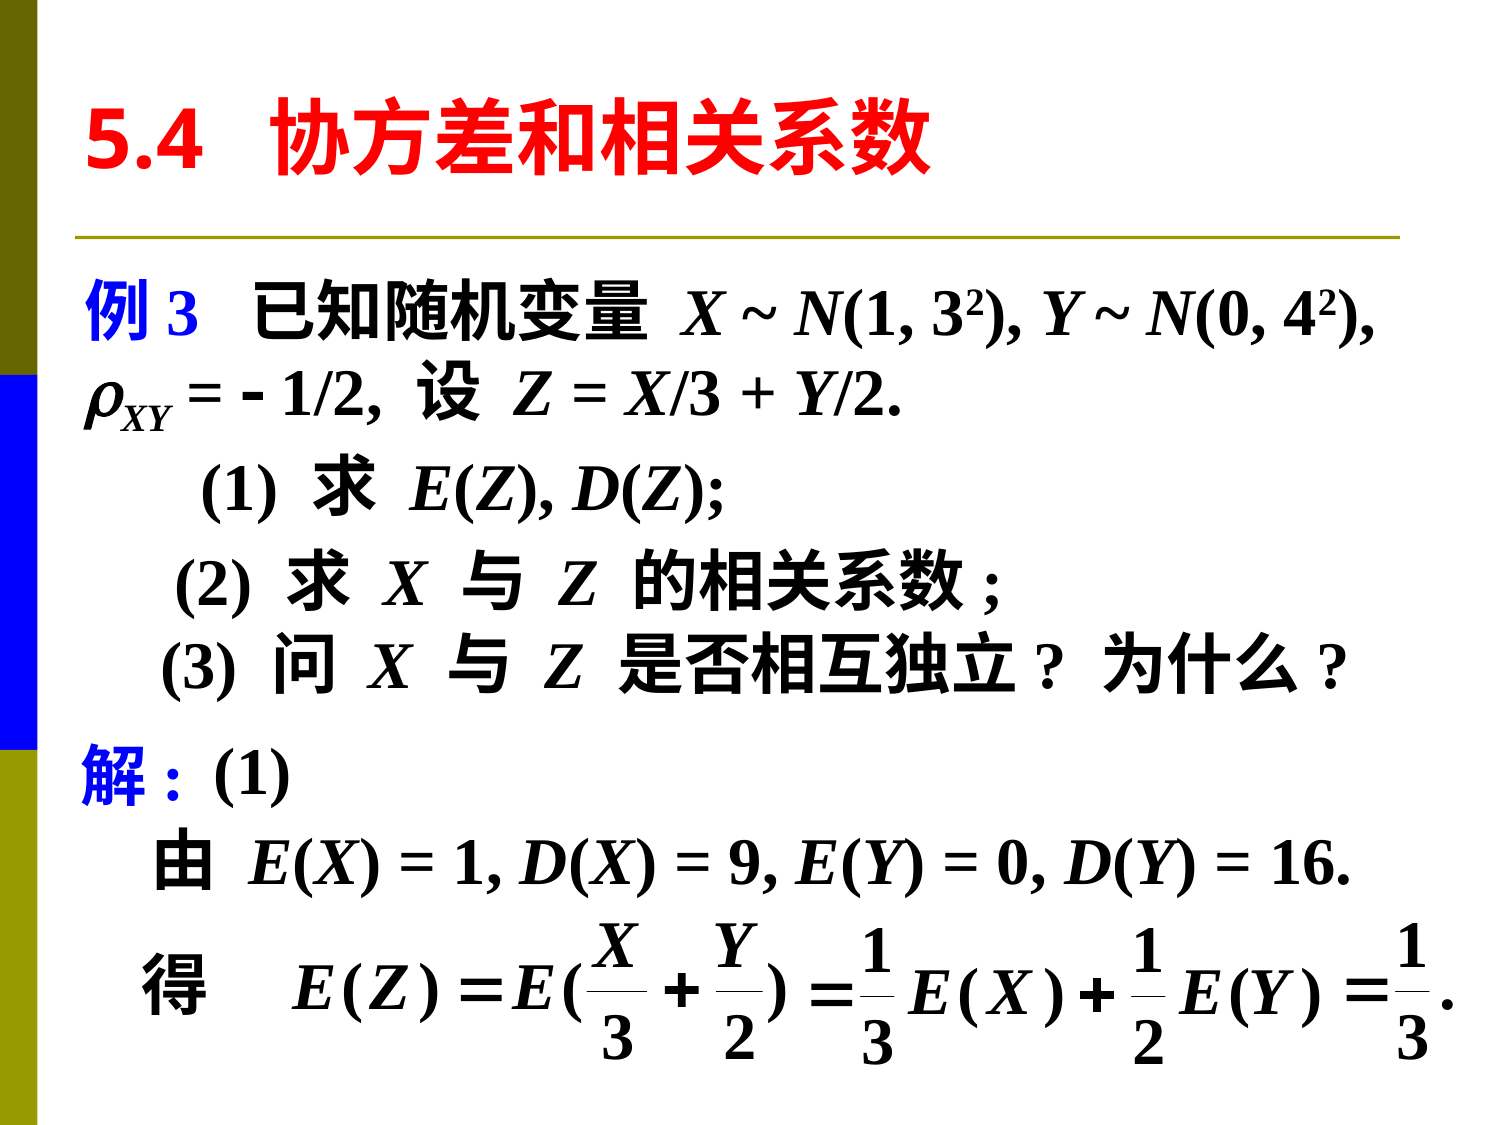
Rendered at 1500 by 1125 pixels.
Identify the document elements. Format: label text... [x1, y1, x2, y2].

text_box 5.4 协方差和相关系数 [70, 78, 948, 193]
text_box (2) 求 X 与 Z 的相关系数; [159, 531, 1036, 614]
text_box 解: [65, 726, 199, 821]
text_box (1) 求 E(Z), D(Z); [185, 436, 760, 531]
text_box (3) 问 X 与 Z 是否相互独立? 为什么? [145, 614, 1382, 710]
text_box 例3 已知随机变量 X ~ N(1, 32), Y ~ N(0, 42), XY =  1/2, 设 Z = X/3 + Y/2. [69, 261, 1408, 447]
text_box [802, 914, 1326, 1071]
text_box 由 E(X) = 1, D(X) = 9, E(Y) = 0, D(Y) = 16. [135, 810, 1385, 906]
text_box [137, 909, 790, 1066]
text_box (1) [199, 720, 324, 810]
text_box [1337, 909, 1457, 1066]
